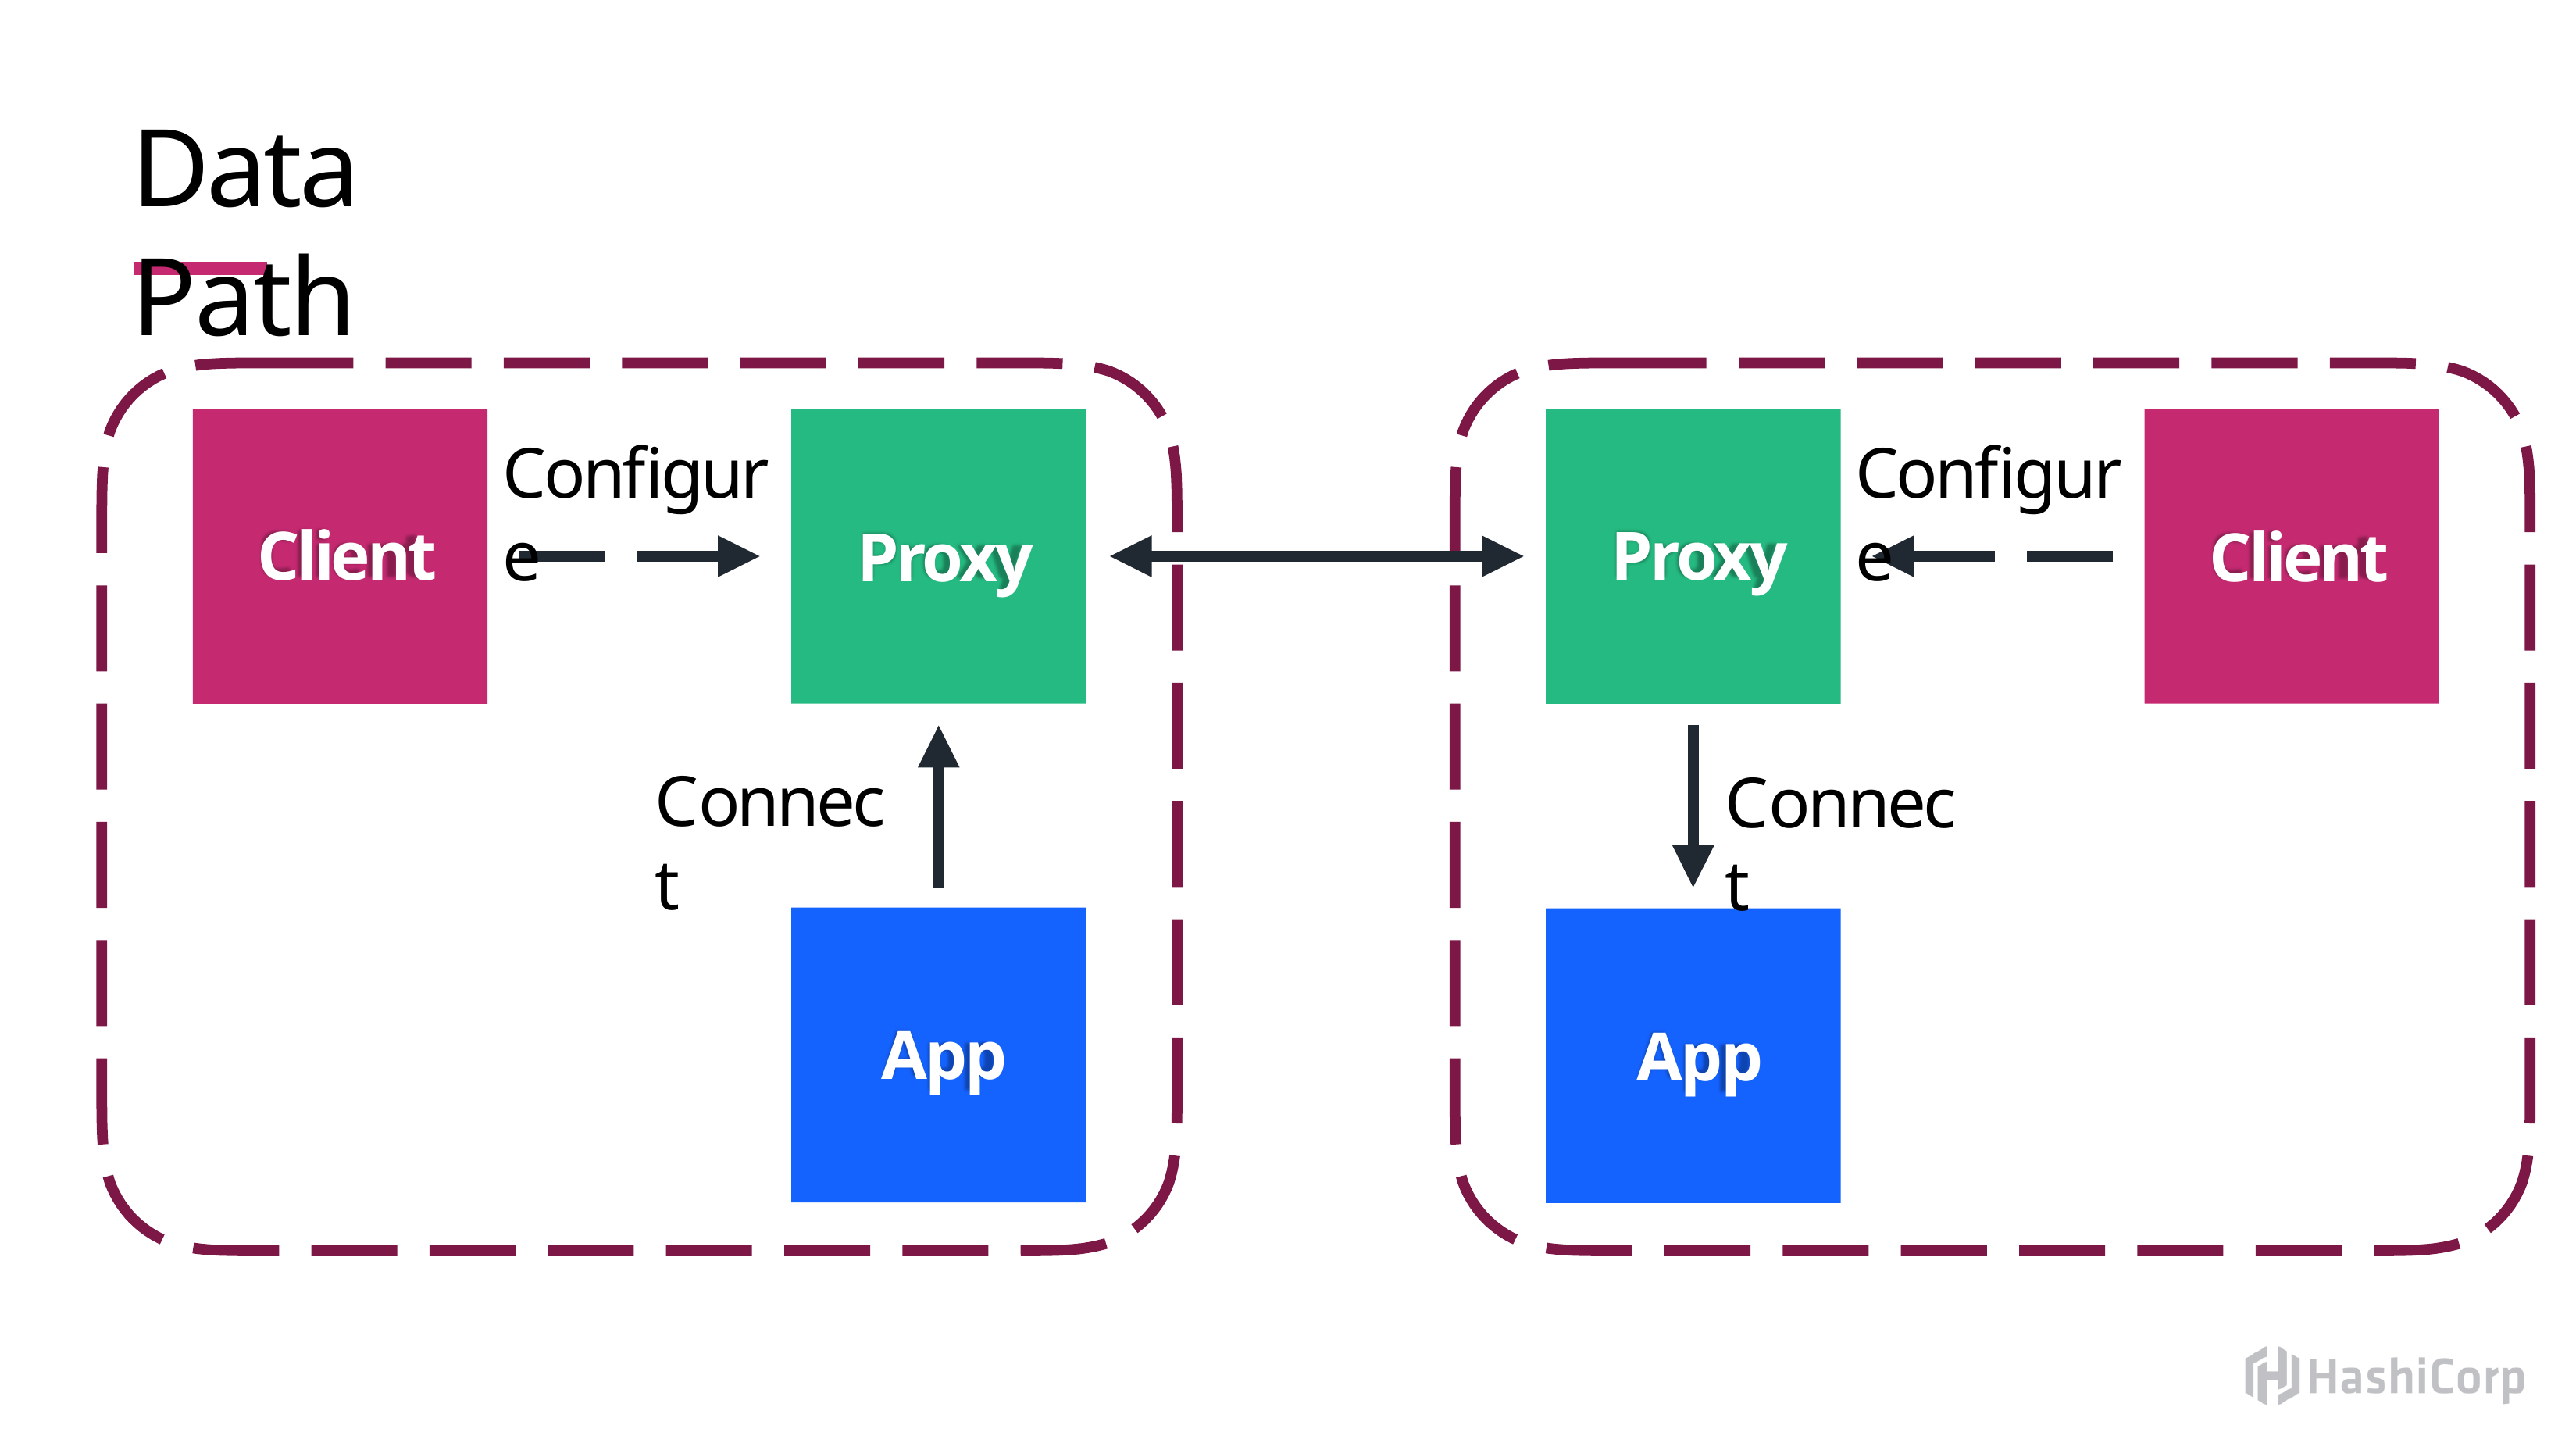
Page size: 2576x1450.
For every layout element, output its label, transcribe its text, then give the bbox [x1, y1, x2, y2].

picture [2233, 1341, 2536, 1409]
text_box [96, 357, 1524, 1257]
text_box [1529, 362, 2531, 1252]
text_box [1545, 908, 1841, 1204]
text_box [1871, 534, 2119, 578]
title Data Path [130, 98, 575, 355]
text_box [1545, 408, 1841, 705]
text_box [1672, 719, 1714, 888]
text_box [2144, 409, 2440, 704]
